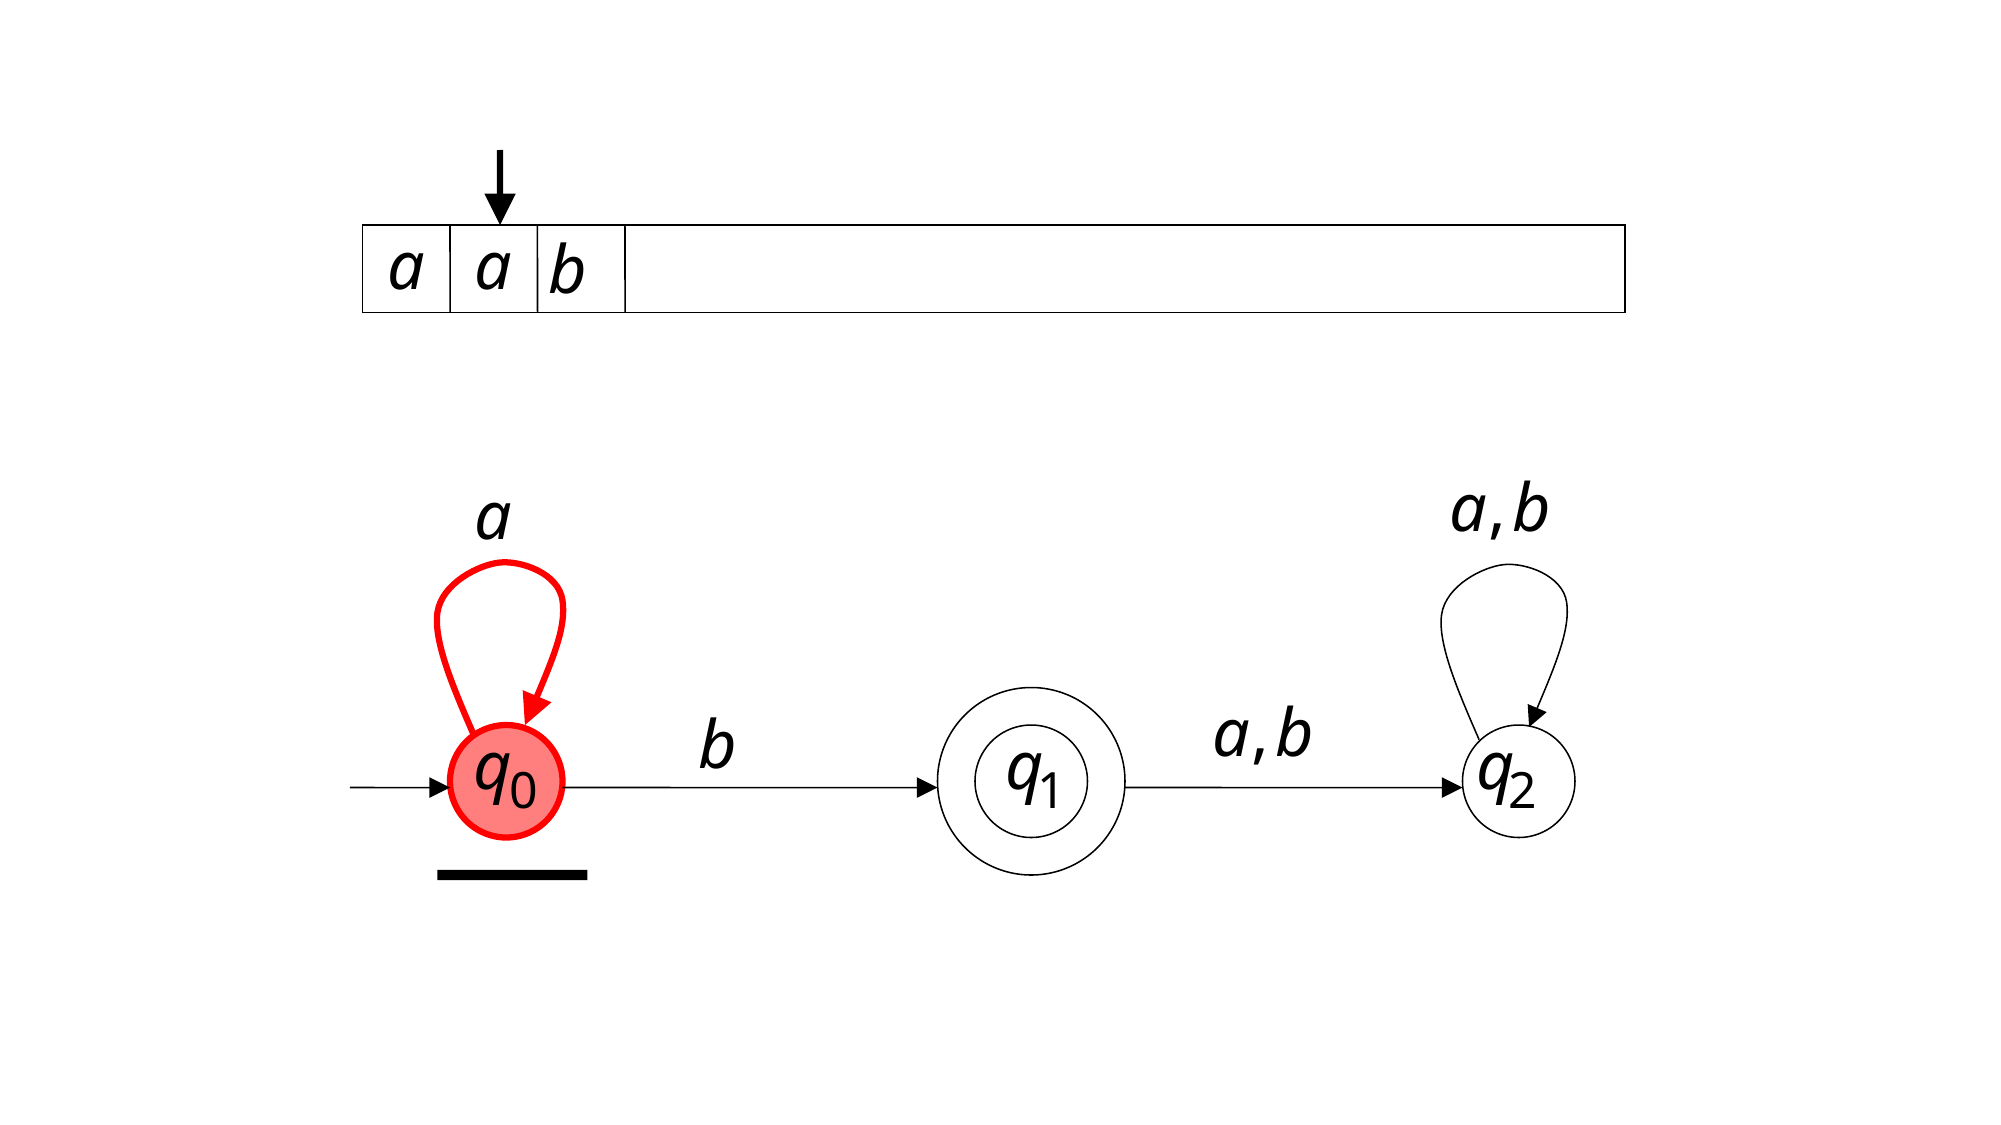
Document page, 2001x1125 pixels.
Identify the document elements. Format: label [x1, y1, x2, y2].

text_box [474, 499, 519, 546]
text_box [1124, 777, 1463, 798]
text_box [436, 562, 564, 736]
text_box [474, 737, 544, 815]
text_box [1005, 737, 1063, 815]
text_box [474, 249, 519, 296]
text_box [562, 777, 938, 798]
text_box [549, 237, 596, 301]
text_box [1476, 737, 1542, 815]
text_box [1449, 474, 1561, 548]
text_box [1462, 751, 1471, 811]
text_box [387, 249, 432, 296]
text_box [538, 224, 1625, 313]
text_box [1482, 726, 1576, 838]
text_box [349, 777, 451, 798]
text_box [362, 224, 450, 313]
text_box [490, 727, 539, 735]
text_box [450, 735, 563, 838]
text_box [1440, 564, 1568, 736]
text_box [451, 224, 537, 313]
text_box [699, 712, 746, 776]
text_box [937, 687, 1126, 876]
text_box [1212, 699, 1323, 773]
text_box [489, 149, 511, 225]
